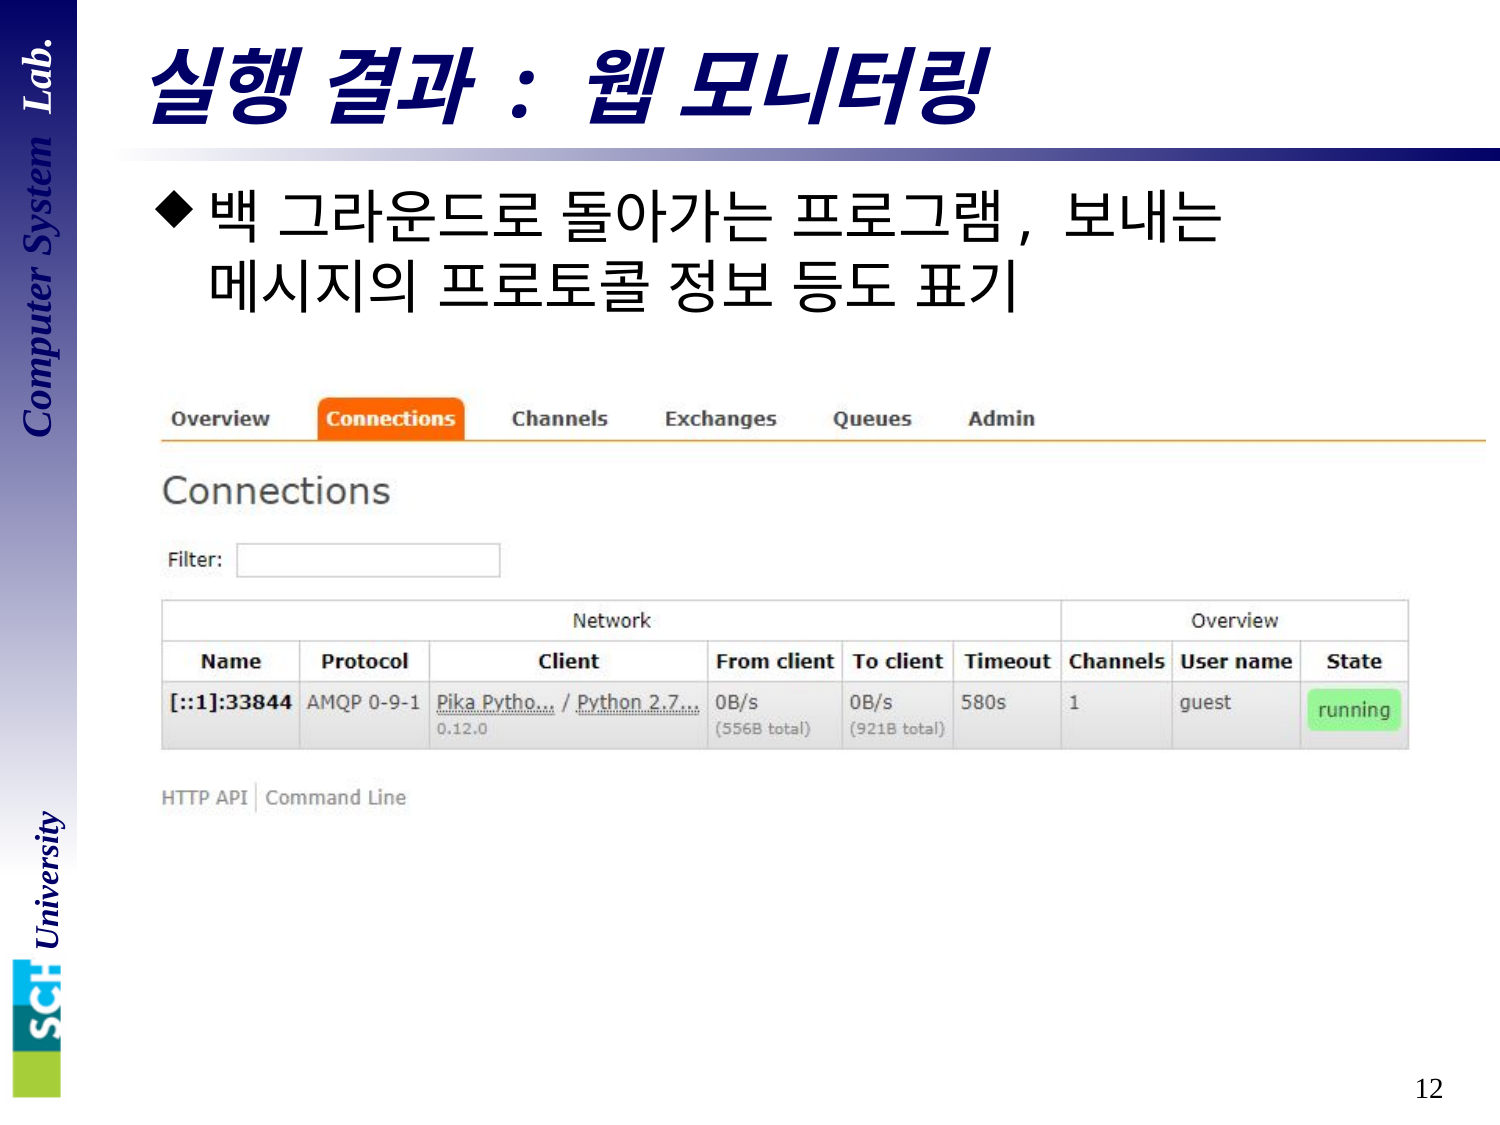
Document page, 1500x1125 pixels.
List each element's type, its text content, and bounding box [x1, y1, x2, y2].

list 백 그라운드로 돌아가는 프로그램, 보내는 메시지의 프로토콜 정보 등도 표기 [135, 172, 1448, 365]
picture [5, 952, 69, 1104]
picture [135, 365, 1487, 1038]
title 실행 결과 : 웹 모니터링 [123, 25, 1460, 143]
